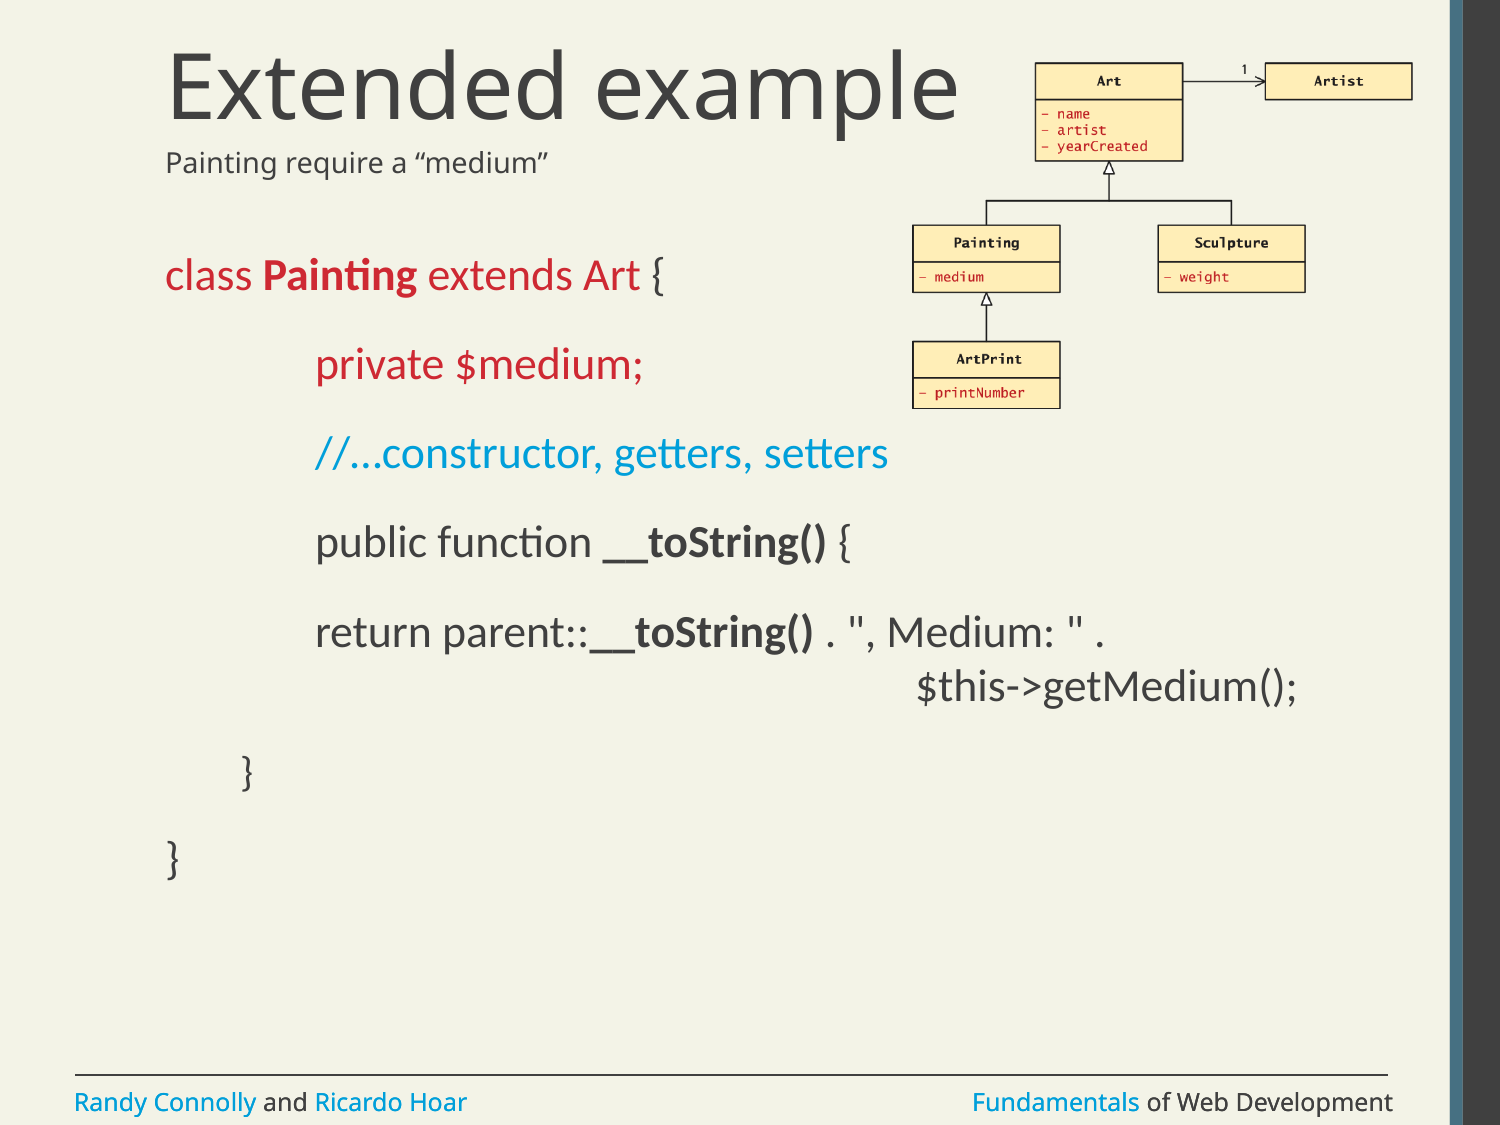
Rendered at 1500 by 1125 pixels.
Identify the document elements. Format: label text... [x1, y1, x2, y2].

title Extended example [150, 20, 1425, 188]
list Painting require a “medium” [150, 137, 907, 188]
list class Painting extends Art { private $medium; //…constructor, getters, setters public function __toString() { return parent::__toString() . ", Medium: " . $this->getMedium(); } } [150, 237, 1375, 1038]
picture [912, 62, 1413, 410]
